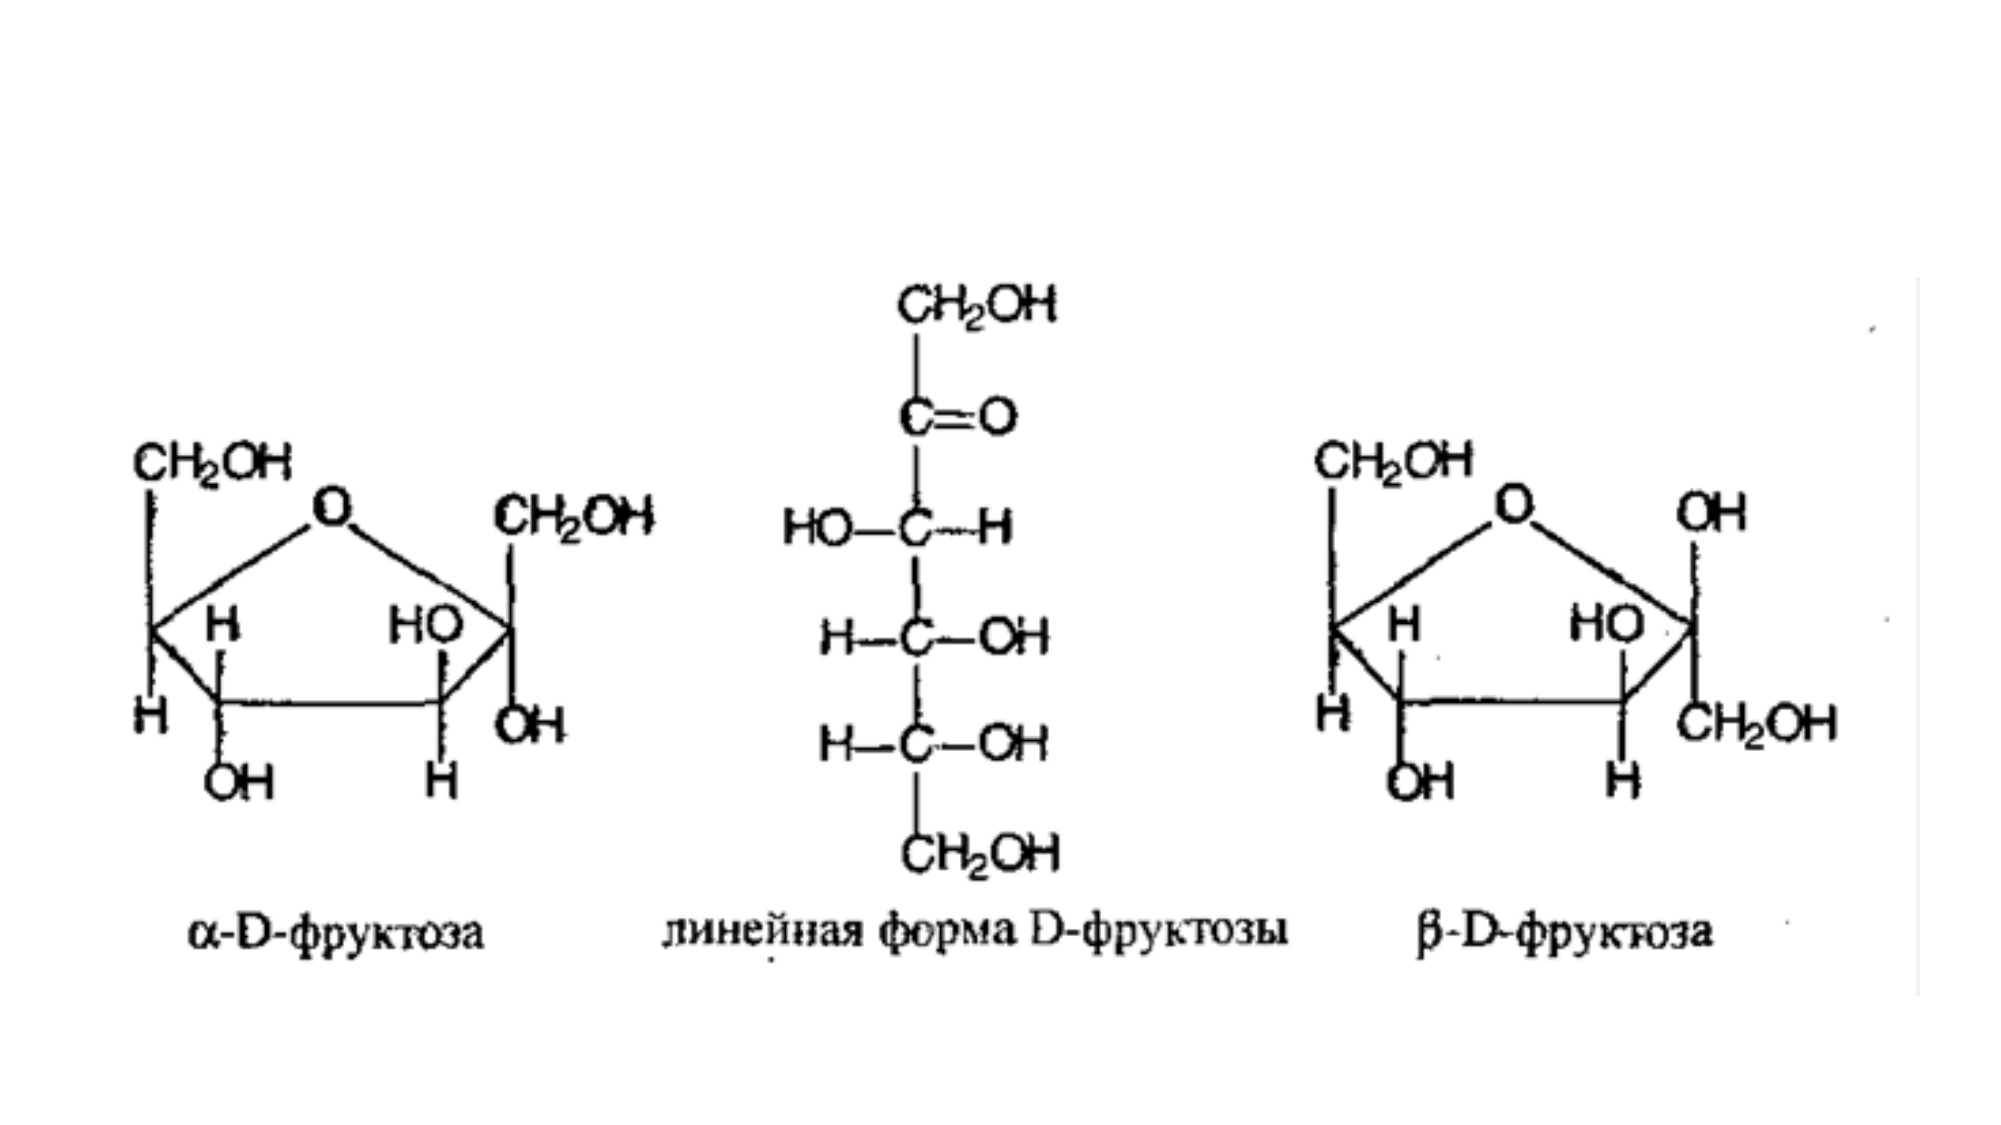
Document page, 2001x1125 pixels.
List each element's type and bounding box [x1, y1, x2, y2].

picture [80, 277, 1920, 996]
